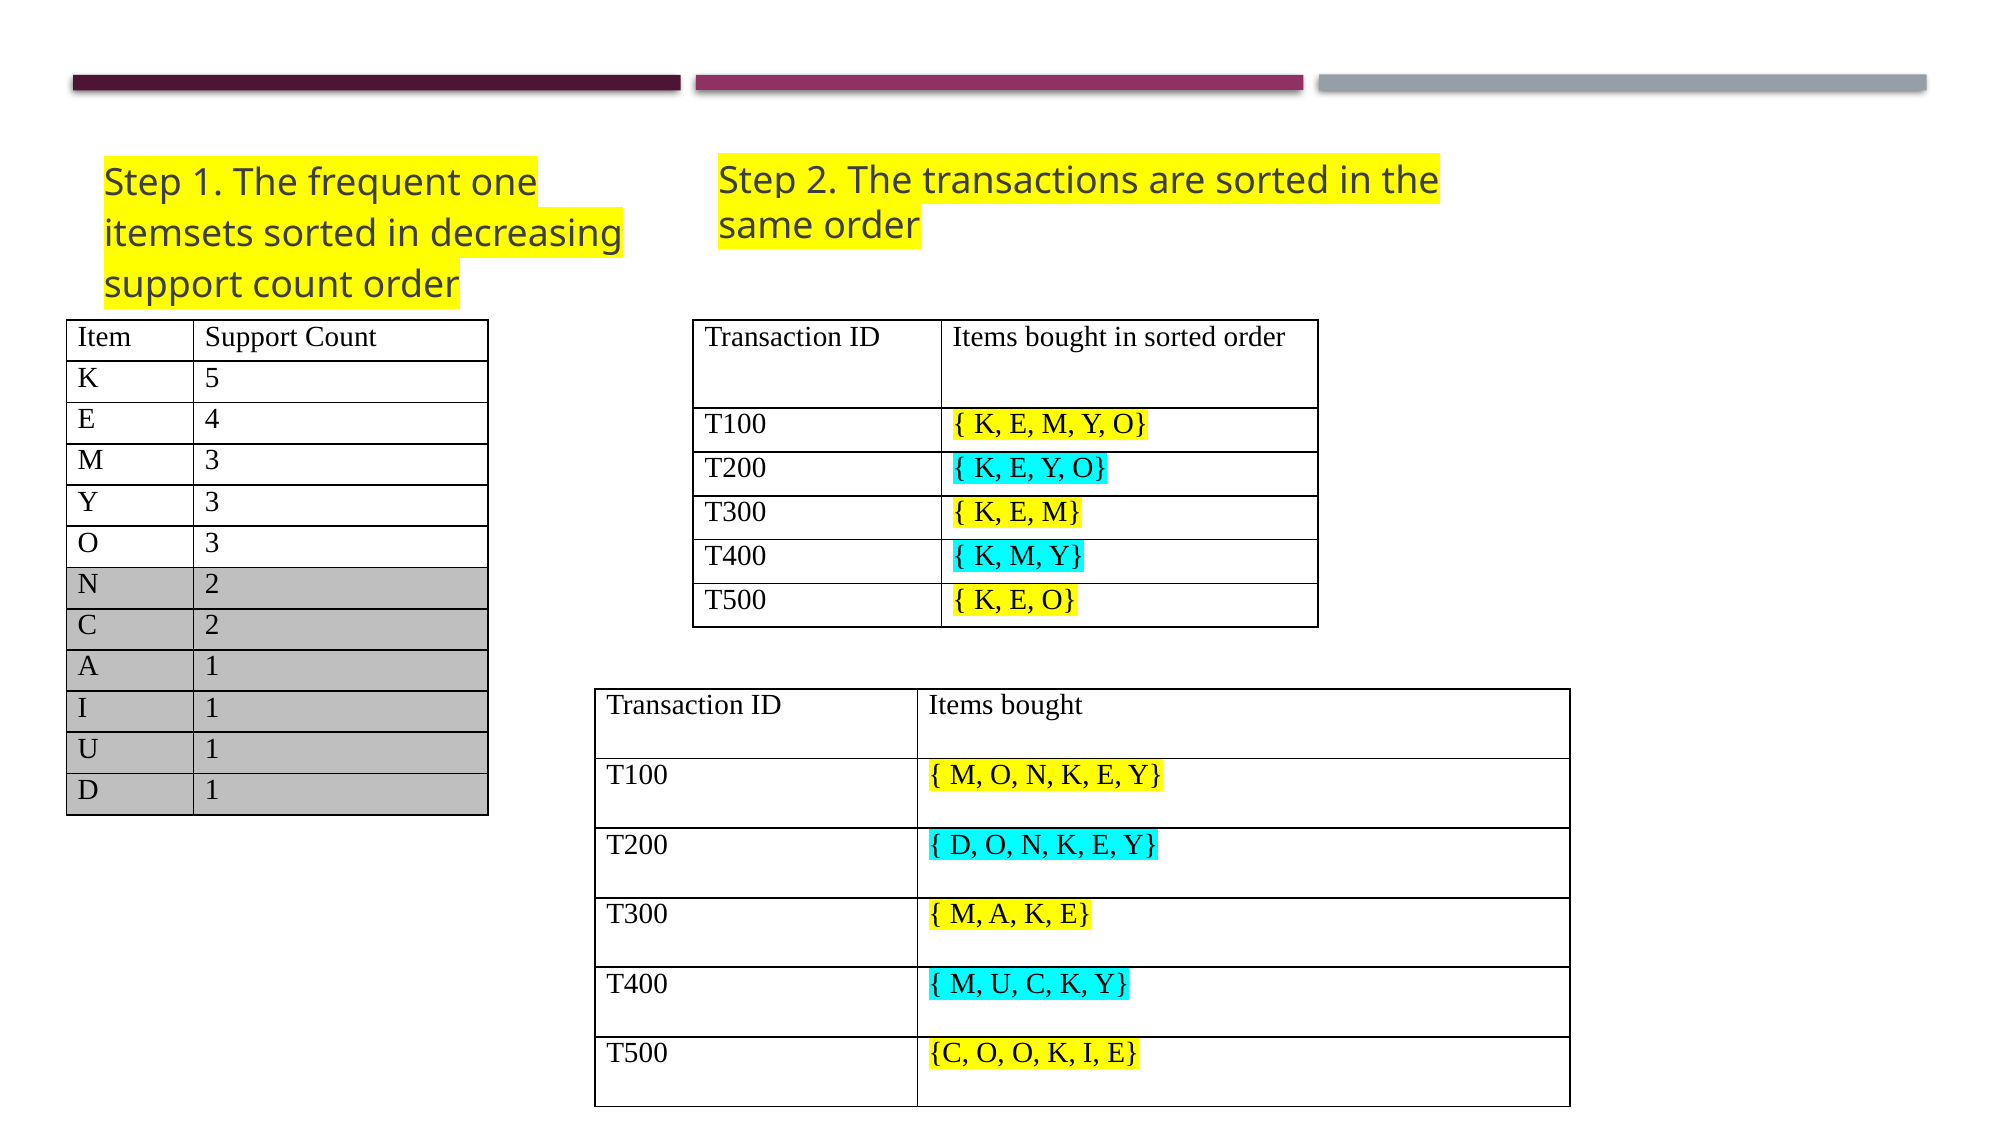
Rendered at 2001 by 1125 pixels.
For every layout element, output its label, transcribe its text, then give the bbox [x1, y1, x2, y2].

text_box Step 1. The frequent one itemsets sorted in decreasing support count order [88, 148, 704, 349]
table_cell K [67, 362, 193, 402]
table_cell { M, O, N, K, E, Y} [918, 759, 1569, 827]
table_cell 4 [194, 403, 487, 443]
table_cell 5 [194, 362, 487, 402]
table_cell 1 [194, 774, 487, 814]
table_cell T400 [694, 540, 941, 583]
table_cell 3 [194, 527, 487, 567]
table_cell A [67, 651, 193, 690]
table_header Support Count [194, 349, 487, 360]
table_cell { M, U, C, K, Y} [918, 968, 1569, 1036]
table_cell 1 [194, 651, 487, 690]
table_cell T100 [694, 409, 941, 451]
table_cell { K, E, Y, O} [942, 453, 1317, 495]
table_cell M [67, 445, 193, 484]
table_cell { K, M, Y} [942, 540, 1317, 583]
table_header Items bought in sorted order [942, 321, 1317, 407]
table_header Transaction ID [596, 690, 917, 758]
table_cell { K, E, M, Y, O} [942, 409, 1317, 451]
table_cell E [67, 403, 193, 443]
table_cell T100 [596, 759, 917, 827]
table_cell 1 [194, 733, 487, 773]
table_cell 1 [194, 692, 487, 731]
table_cell {C, O, O, K, I, E} [918, 1038, 1569, 1106]
table_cell T300 [694, 497, 941, 539]
table_cell { D, O, N, K, E, Y} [918, 829, 1569, 897]
table_cell T300 [596, 899, 917, 966]
table_cell T500 [694, 584, 941, 626]
table_cell N [67, 568, 193, 608]
table_cell U [67, 733, 193, 773]
table_cell C [67, 610, 193, 649]
table_cell 2 [194, 610, 487, 649]
table_header Item [67, 321, 193, 360]
table_header Transaction ID [694, 321, 941, 407]
text_box Step 2. The transactions are sorted in the same order [704, 148, 1524, 349]
table_cell { K, E, M} [942, 497, 1317, 539]
table_cell T200 [596, 829, 917, 897]
table_cell T200 [694, 453, 941, 495]
table_cell 3 [194, 486, 487, 525]
table_cell T400 [596, 968, 917, 1036]
table_cell { K, E, O} [942, 584, 1317, 626]
table_cell T500 [596, 1038, 917, 1106]
table_cell { M, A, K, E} [918, 899, 1569, 966]
table_cell D [67, 774, 193, 814]
table_cell 2 [194, 568, 487, 608]
table_cell I [67, 692, 193, 731]
table_cell O [67, 527, 193, 567]
table_cell 3 [194, 445, 487, 484]
table_cell Y [67, 486, 193, 525]
table_header Items bought [918, 690, 1569, 758]
